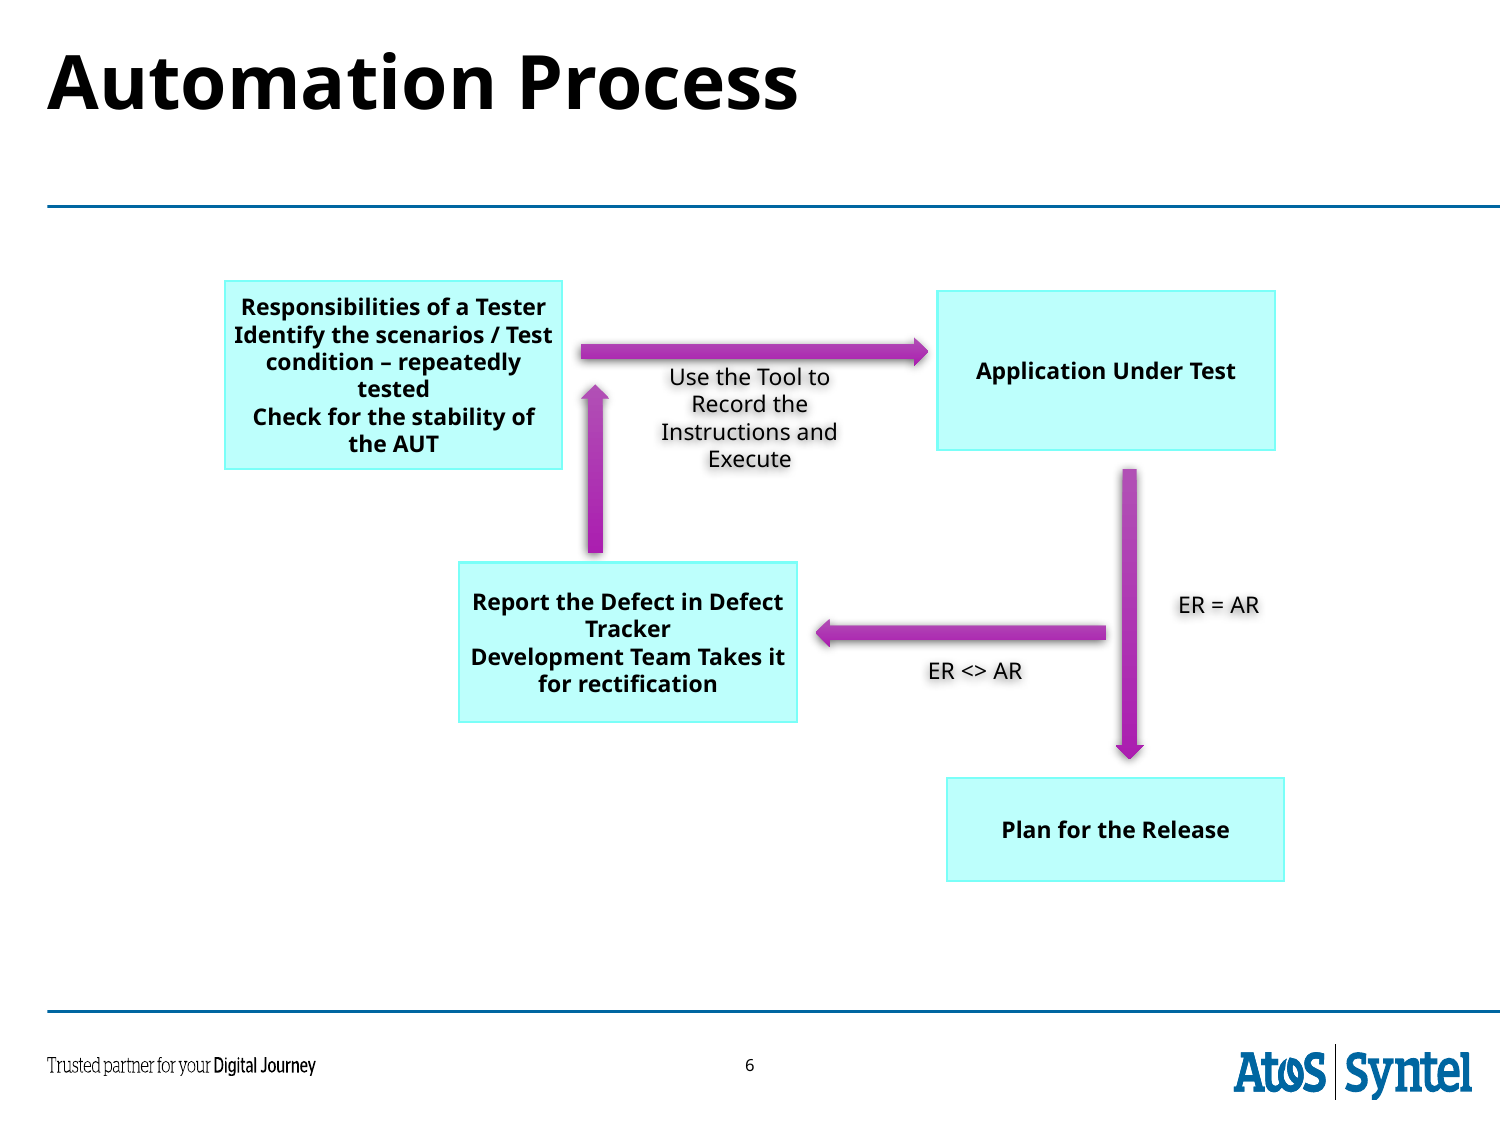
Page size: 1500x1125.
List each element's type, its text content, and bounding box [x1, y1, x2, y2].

text_box Use the Tool to Record the Instructions and Execute [637, 384, 863, 450]
text_box [1115, 468, 1144, 760]
text_box Plan for the Release [946, 777, 1285, 882]
text_box ER = AR [1153, 571, 1285, 638]
text_box Report the Defect in Defect Tracker Development Team Takes it for rectification [458, 561, 798, 723]
text_box ER <> AR [909, 637, 1041, 704]
text_box Application Under Test [936, 290, 1276, 451]
text_box [815, 618, 1107, 647]
text_box [581, 384, 610, 554]
title Automation Process [47, 26, 1471, 185]
text_box Responsibilities of a Tester Identify the scenarios / Test condition – repeatedly tested Check for the stability of the AUT [224, 280, 563, 470]
text_box [581, 337, 929, 366]
